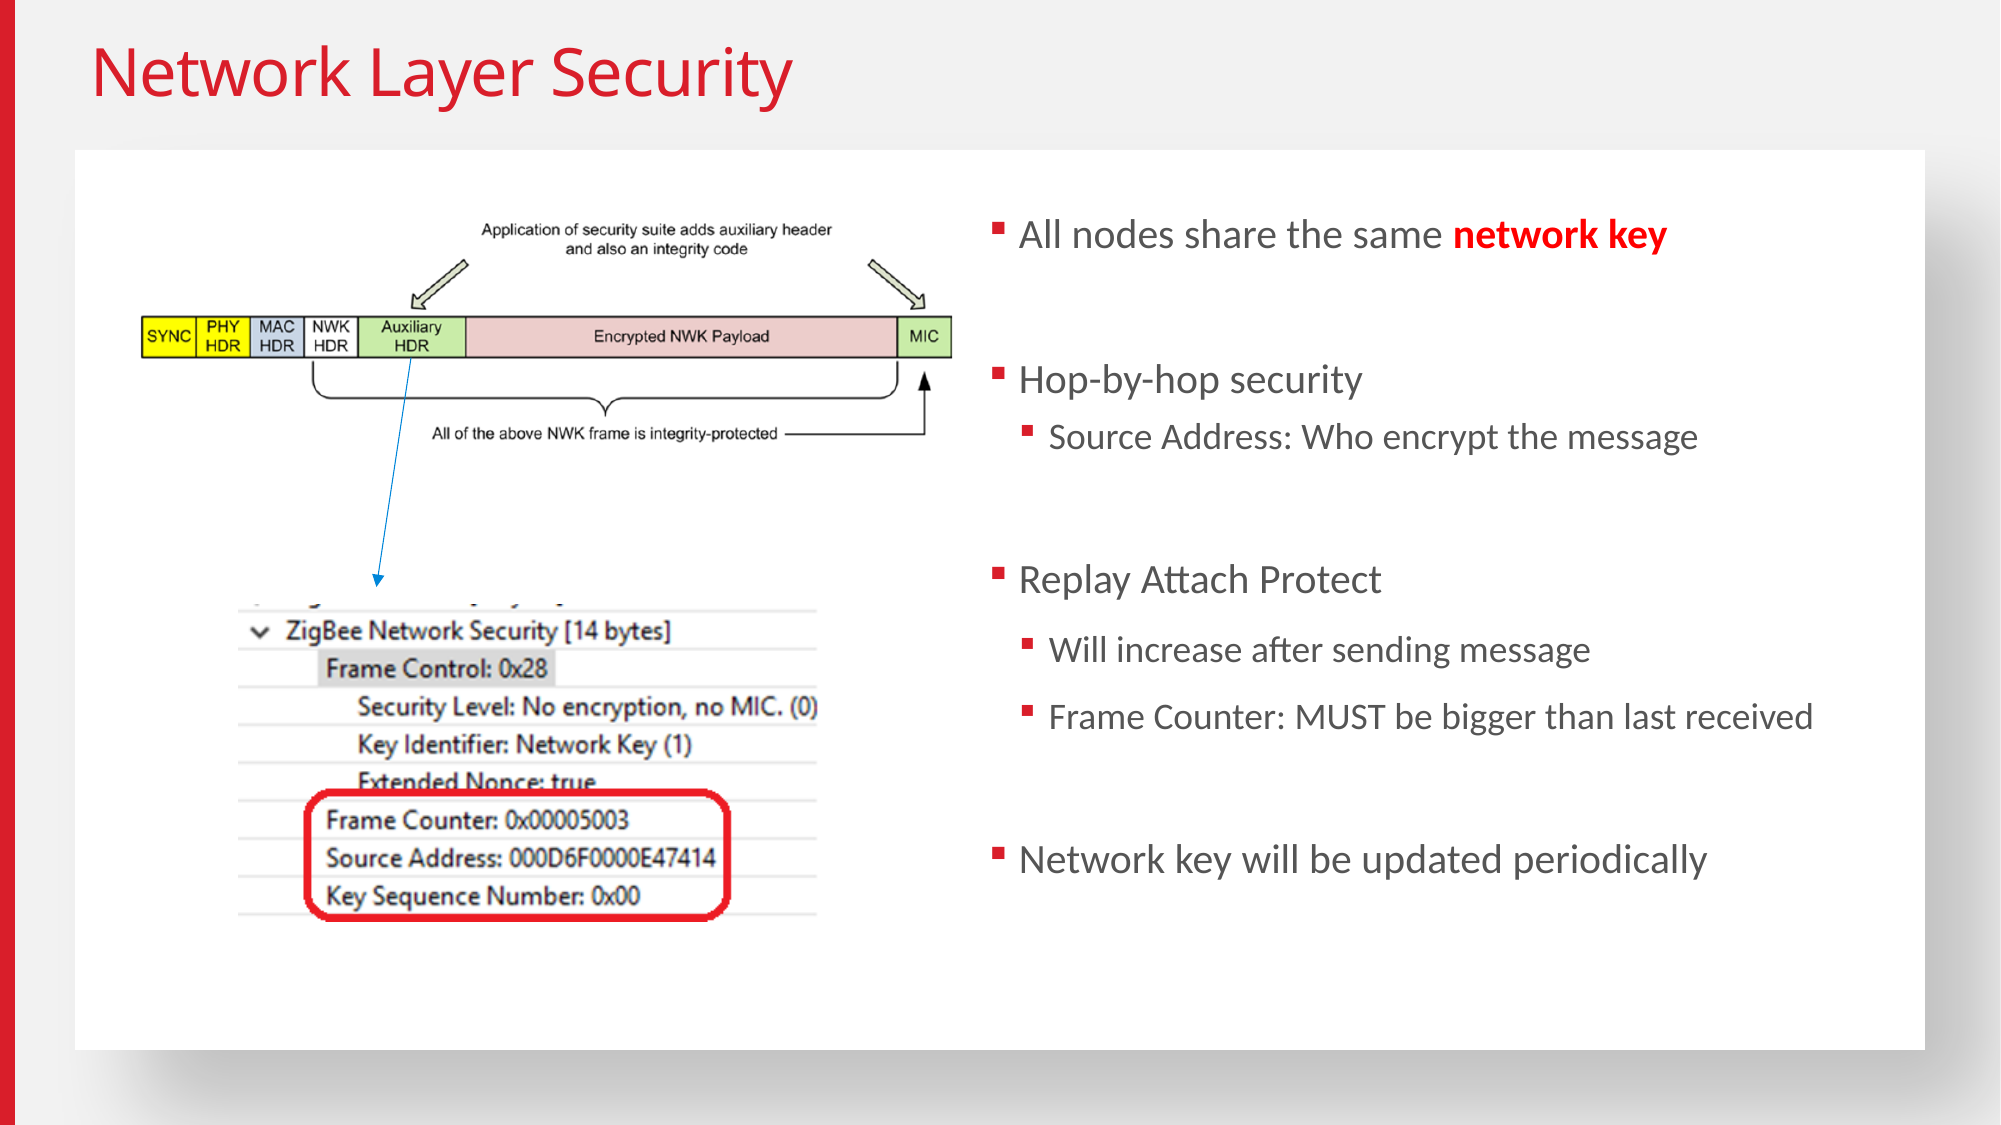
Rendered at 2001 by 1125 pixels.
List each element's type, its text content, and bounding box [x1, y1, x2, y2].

picture [238, 604, 841, 922]
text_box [376, 357, 411, 587]
title Network Layer Security [75, 0, 1925, 150]
picture [116, 203, 985, 461]
list All nodes share the same network key Hop-by-hop security Source Address: Who encrypt the message Replay Attach Protect Will increase after sending message Frame Counter: MUST be bigger than last received Network key will be updated periodically [974, 203, 1900, 962]
